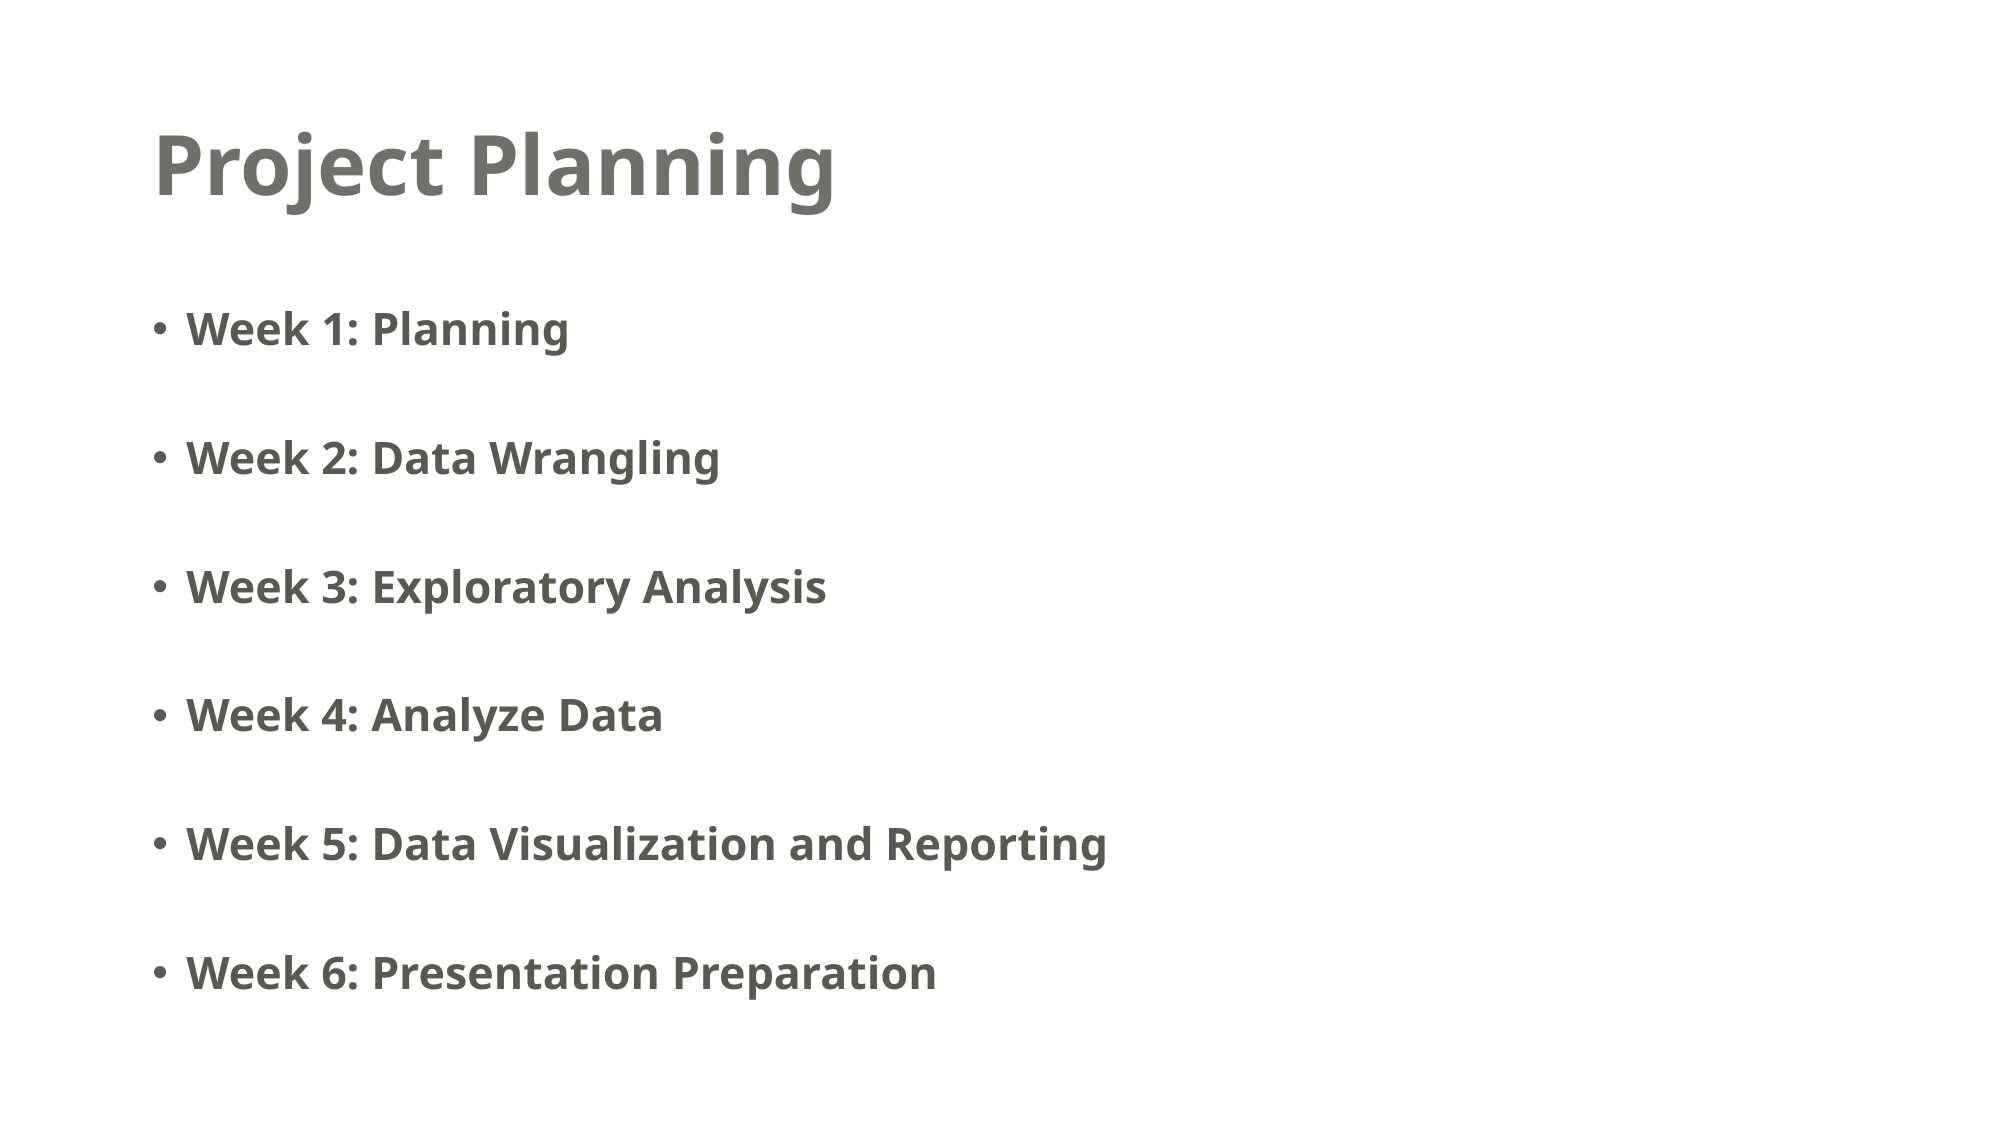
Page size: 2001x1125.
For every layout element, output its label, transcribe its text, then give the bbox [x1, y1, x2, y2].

title Project Planning [137, 59, 1863, 278]
list Week 1: Planning Week 2: Data Wrangling Week 3: Exploratory Analysis Week 4: Analyze Data Week 5: Data Visualization and Reporting Week 6: Presentation Preparation [137, 299, 1863, 1014]
